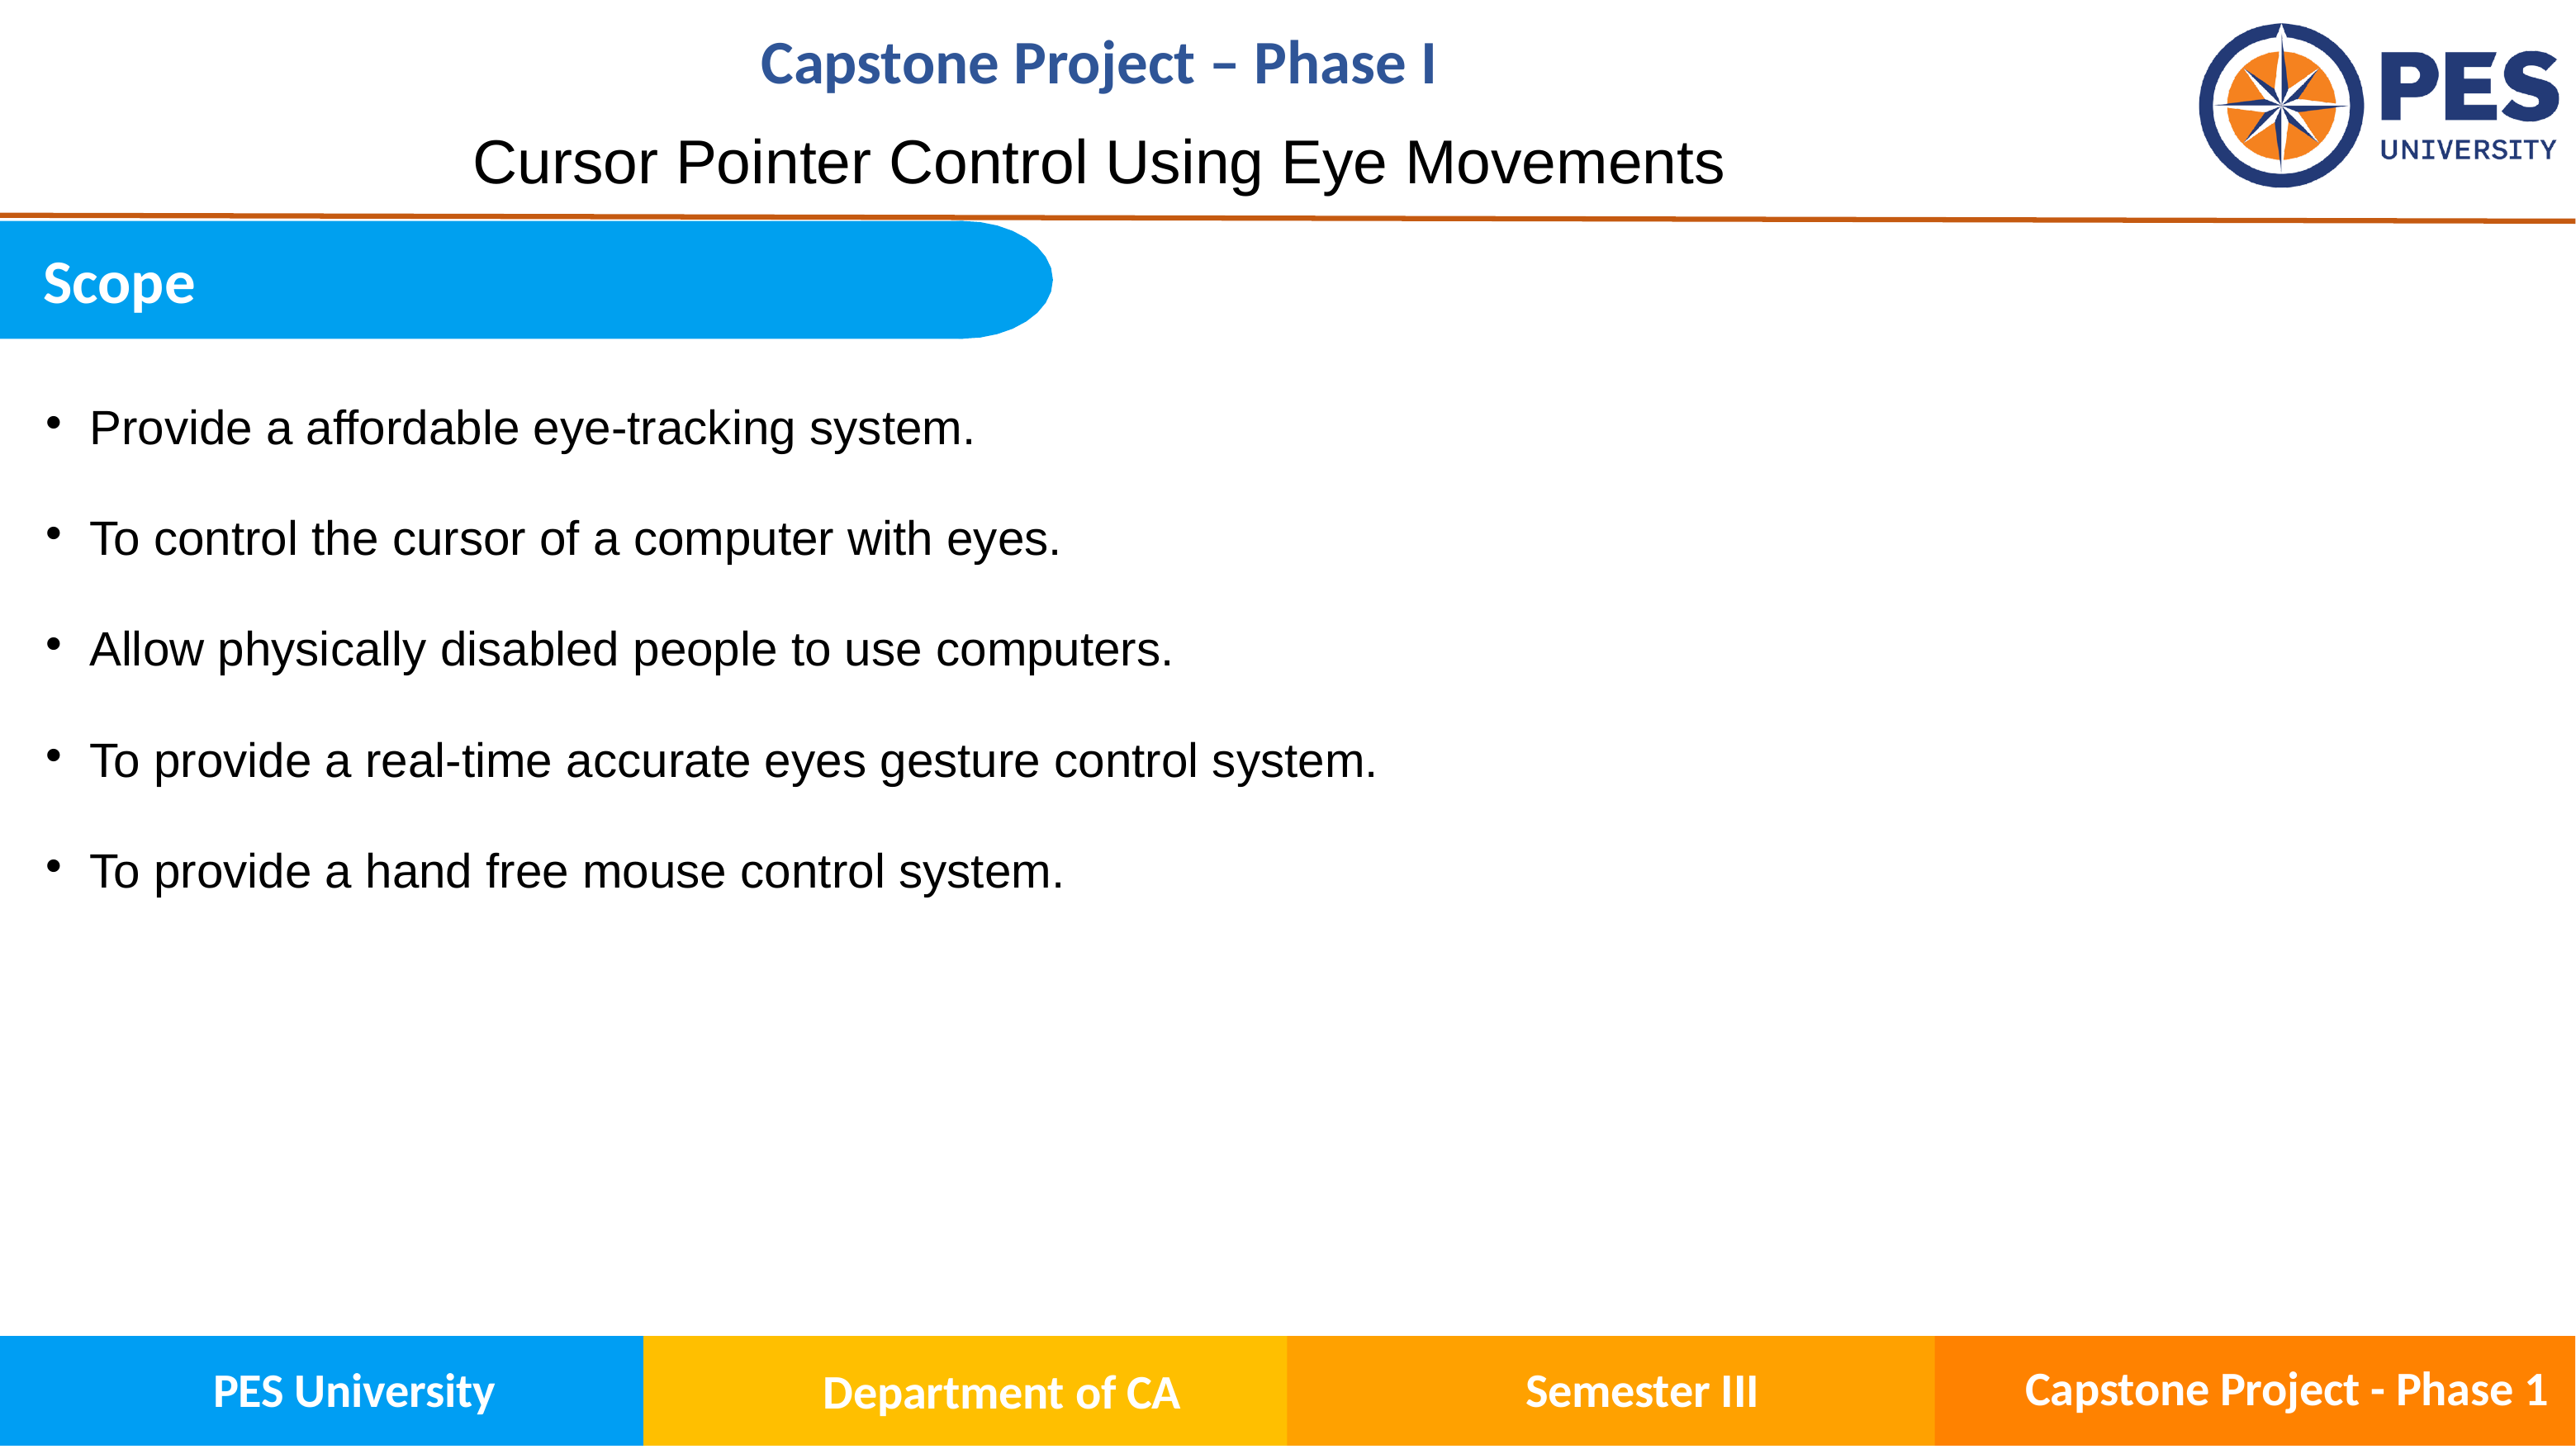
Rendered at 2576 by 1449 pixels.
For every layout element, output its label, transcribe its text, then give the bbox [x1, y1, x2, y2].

picture [2199, 23, 2561, 197]
text_box Scope [31, 235, 991, 322]
title Cursor Pointer Control Using Eye Movements [31, 102, 2168, 215]
list Provide a affordable eye-tracking system. To control the cursor of a computer with eyes. Allow physically disabled people to use computers. To provide a real-time accurate eyes gesture control system. To provide a hand free mouse control system. [31, 367, 2540, 1300]
